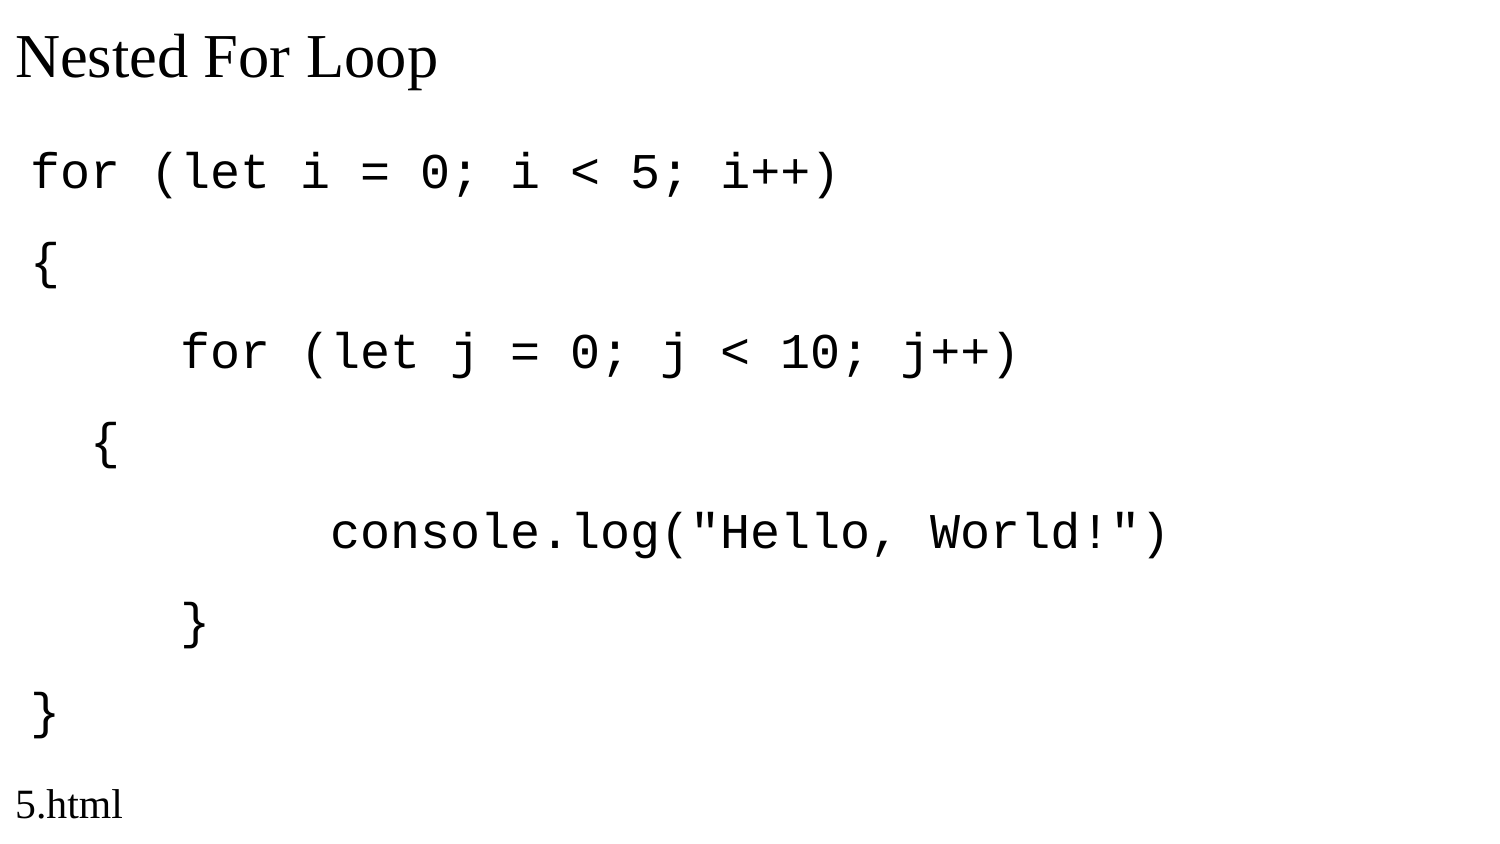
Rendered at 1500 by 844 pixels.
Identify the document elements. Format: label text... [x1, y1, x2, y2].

text_box 5.html [0, 768, 1500, 843]
title Nested For Loop [0, 0, 1500, 93]
list for (let i = 0; i < 5; i++) { for (let j = 0; j < 10; j++) { console.log("Hello, World!") } } [0, 93, 1500, 768]
